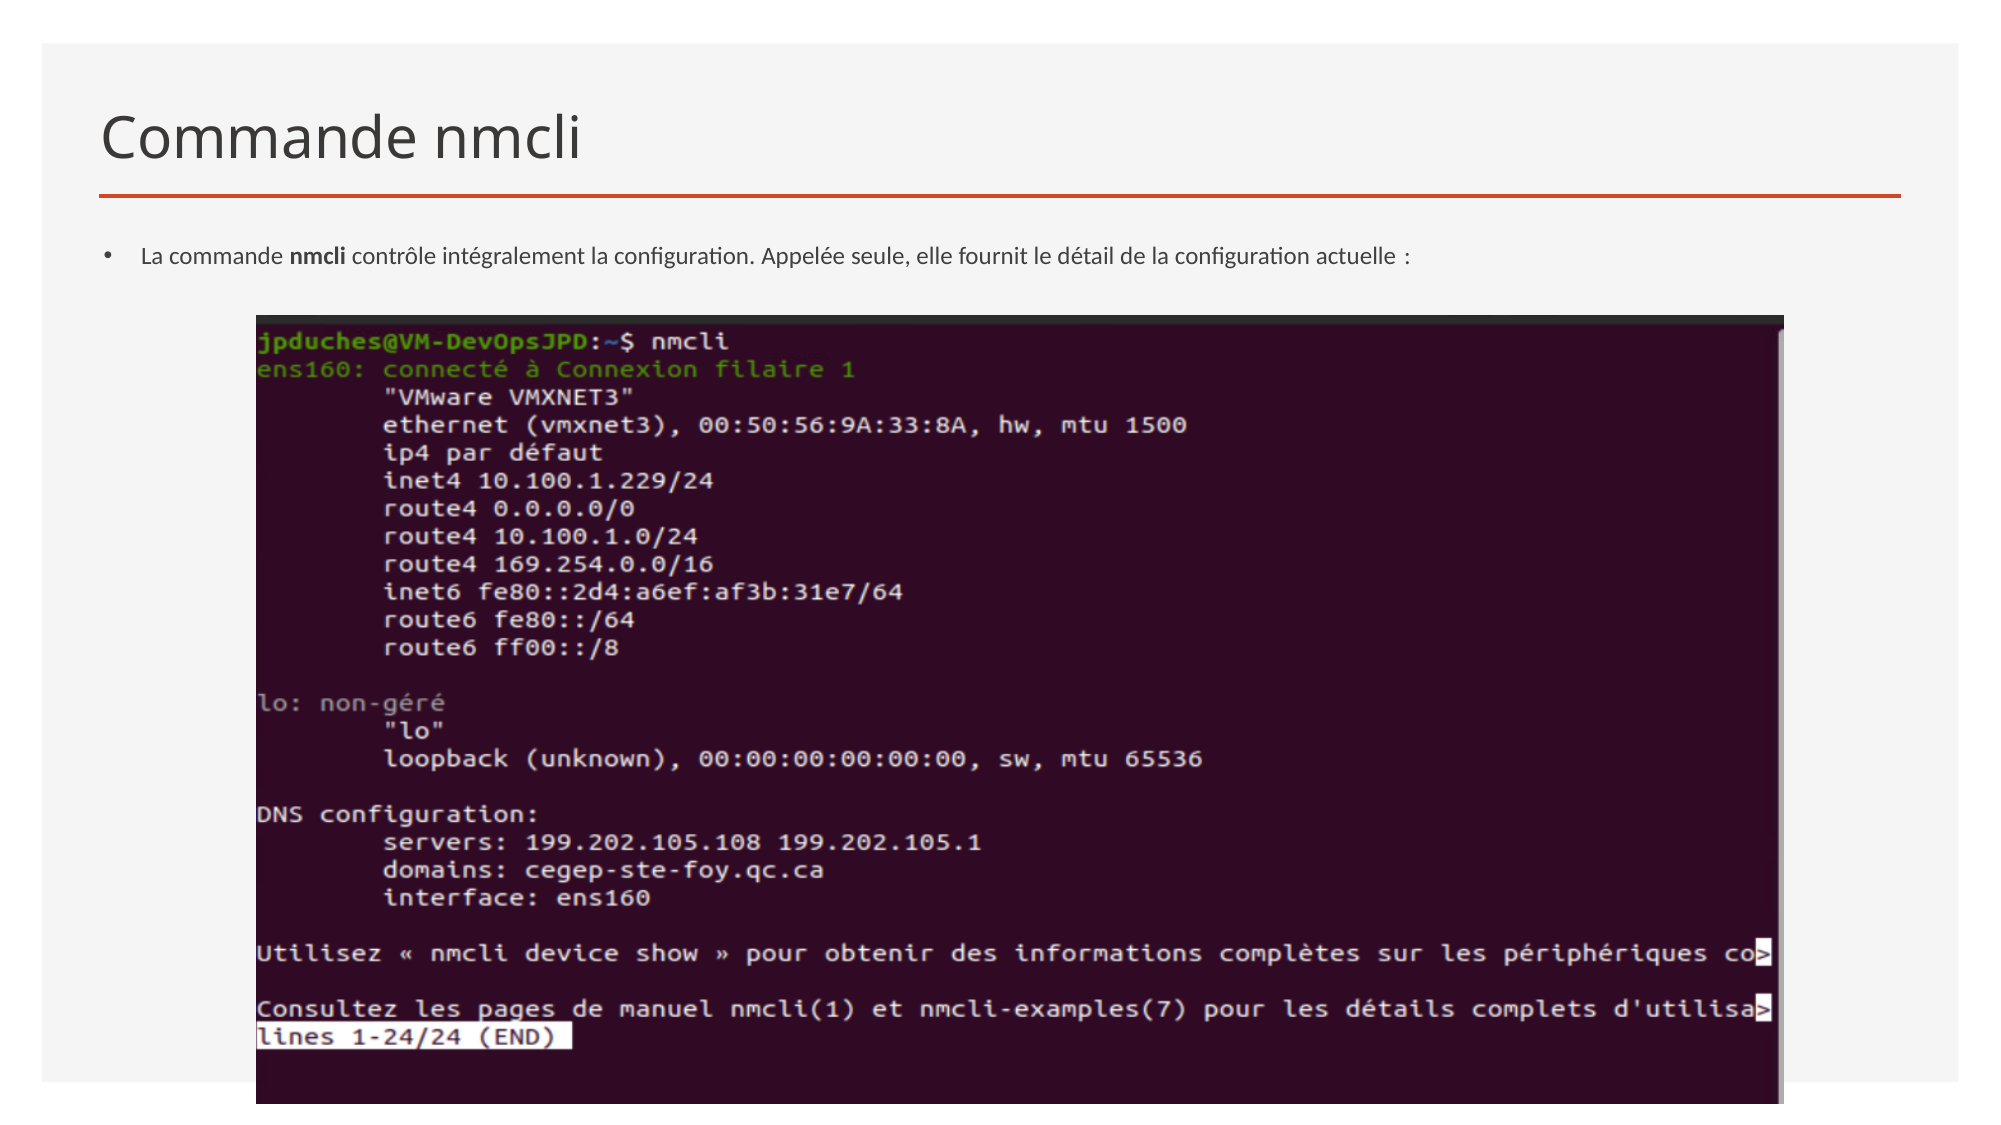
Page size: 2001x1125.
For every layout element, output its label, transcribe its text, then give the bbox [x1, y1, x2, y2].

title Commande nmcli [85, 73, 1214, 179]
picture [256, 315, 1784, 1104]
list La commande nmcli contrôle intégralement la configuration. Appelée seule, elle fournit le détail de la configuration actuelle : [88, 235, 1784, 316]
